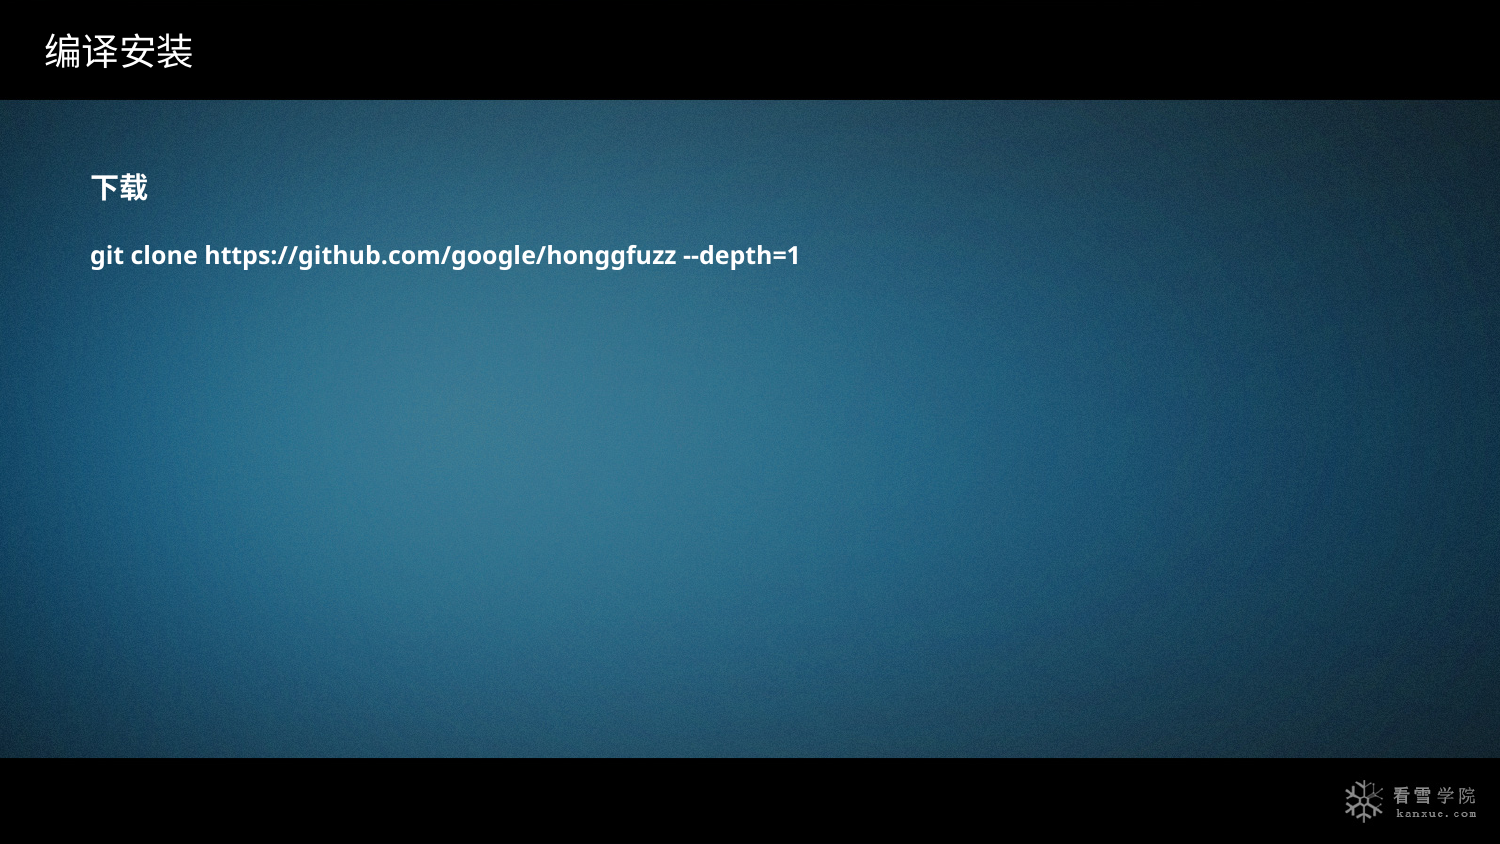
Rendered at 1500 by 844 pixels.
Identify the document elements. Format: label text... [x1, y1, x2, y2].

text_box 下载 git clone https://github.com/google/honggfuzz --depth=1 [74, 161, 1425, 706]
picture [0, 0, 1500, 844]
text_box 编译安装 [29, 20, 1471, 80]
